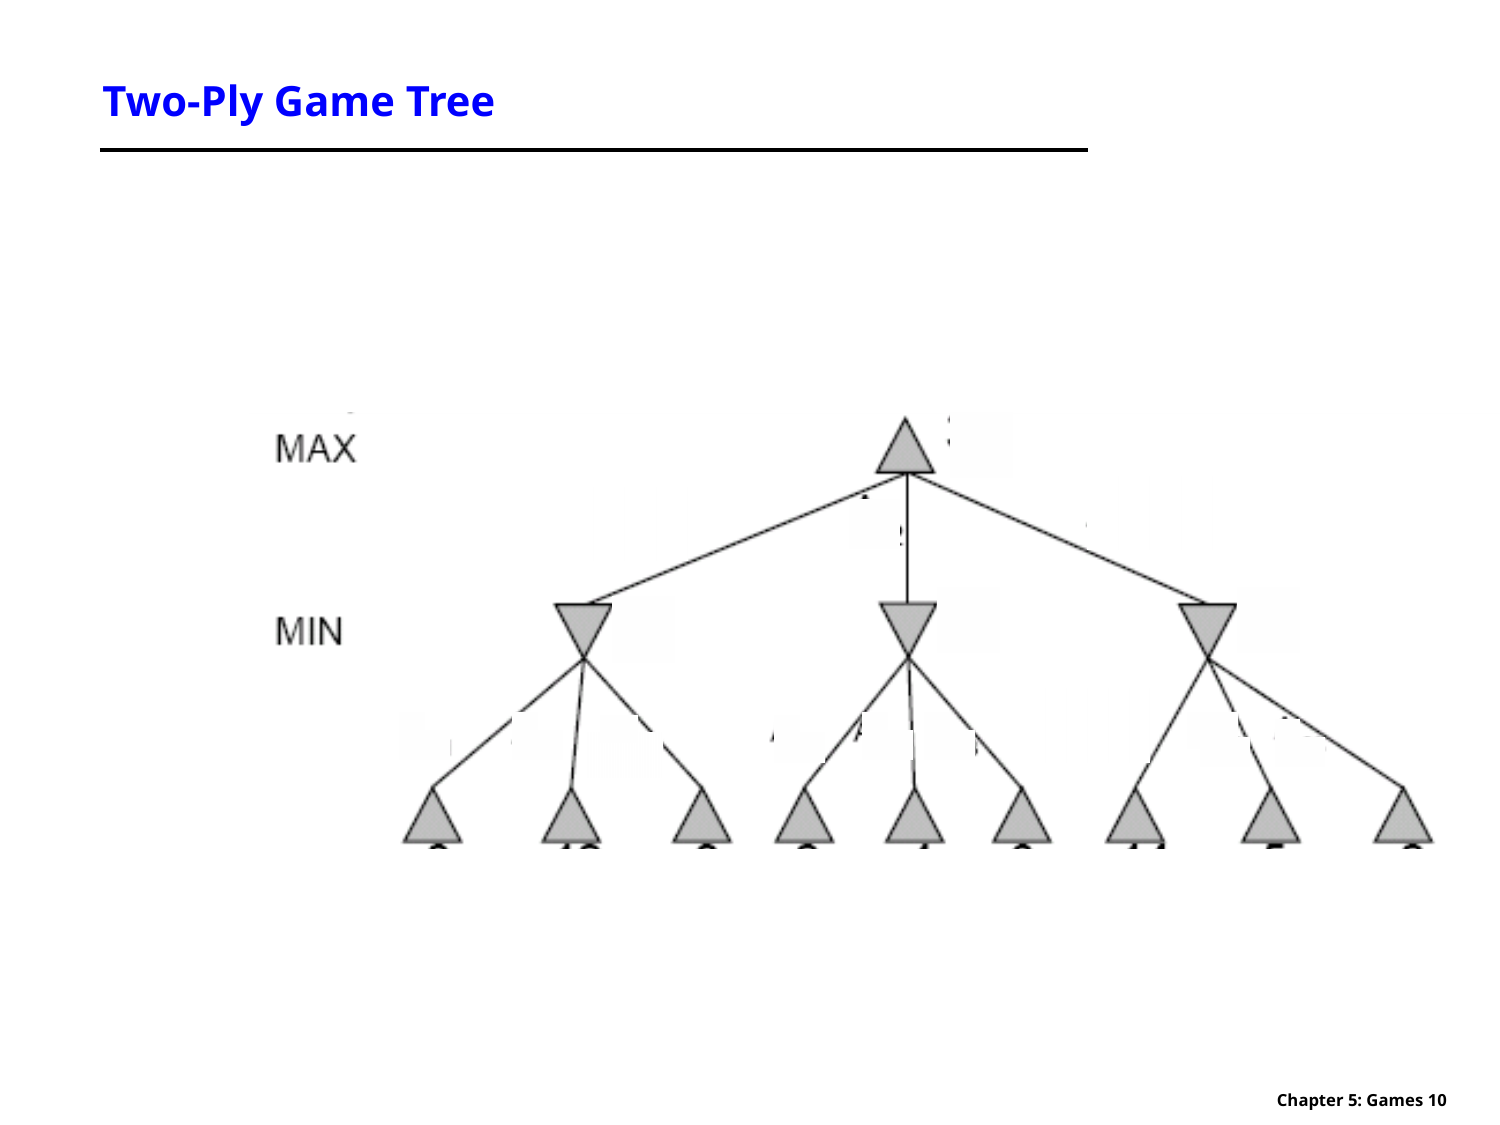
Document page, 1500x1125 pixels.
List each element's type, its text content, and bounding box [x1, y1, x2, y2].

title Two-Ply Game Tree [87, 50, 1363, 150]
picture [249, 412, 1500, 913]
